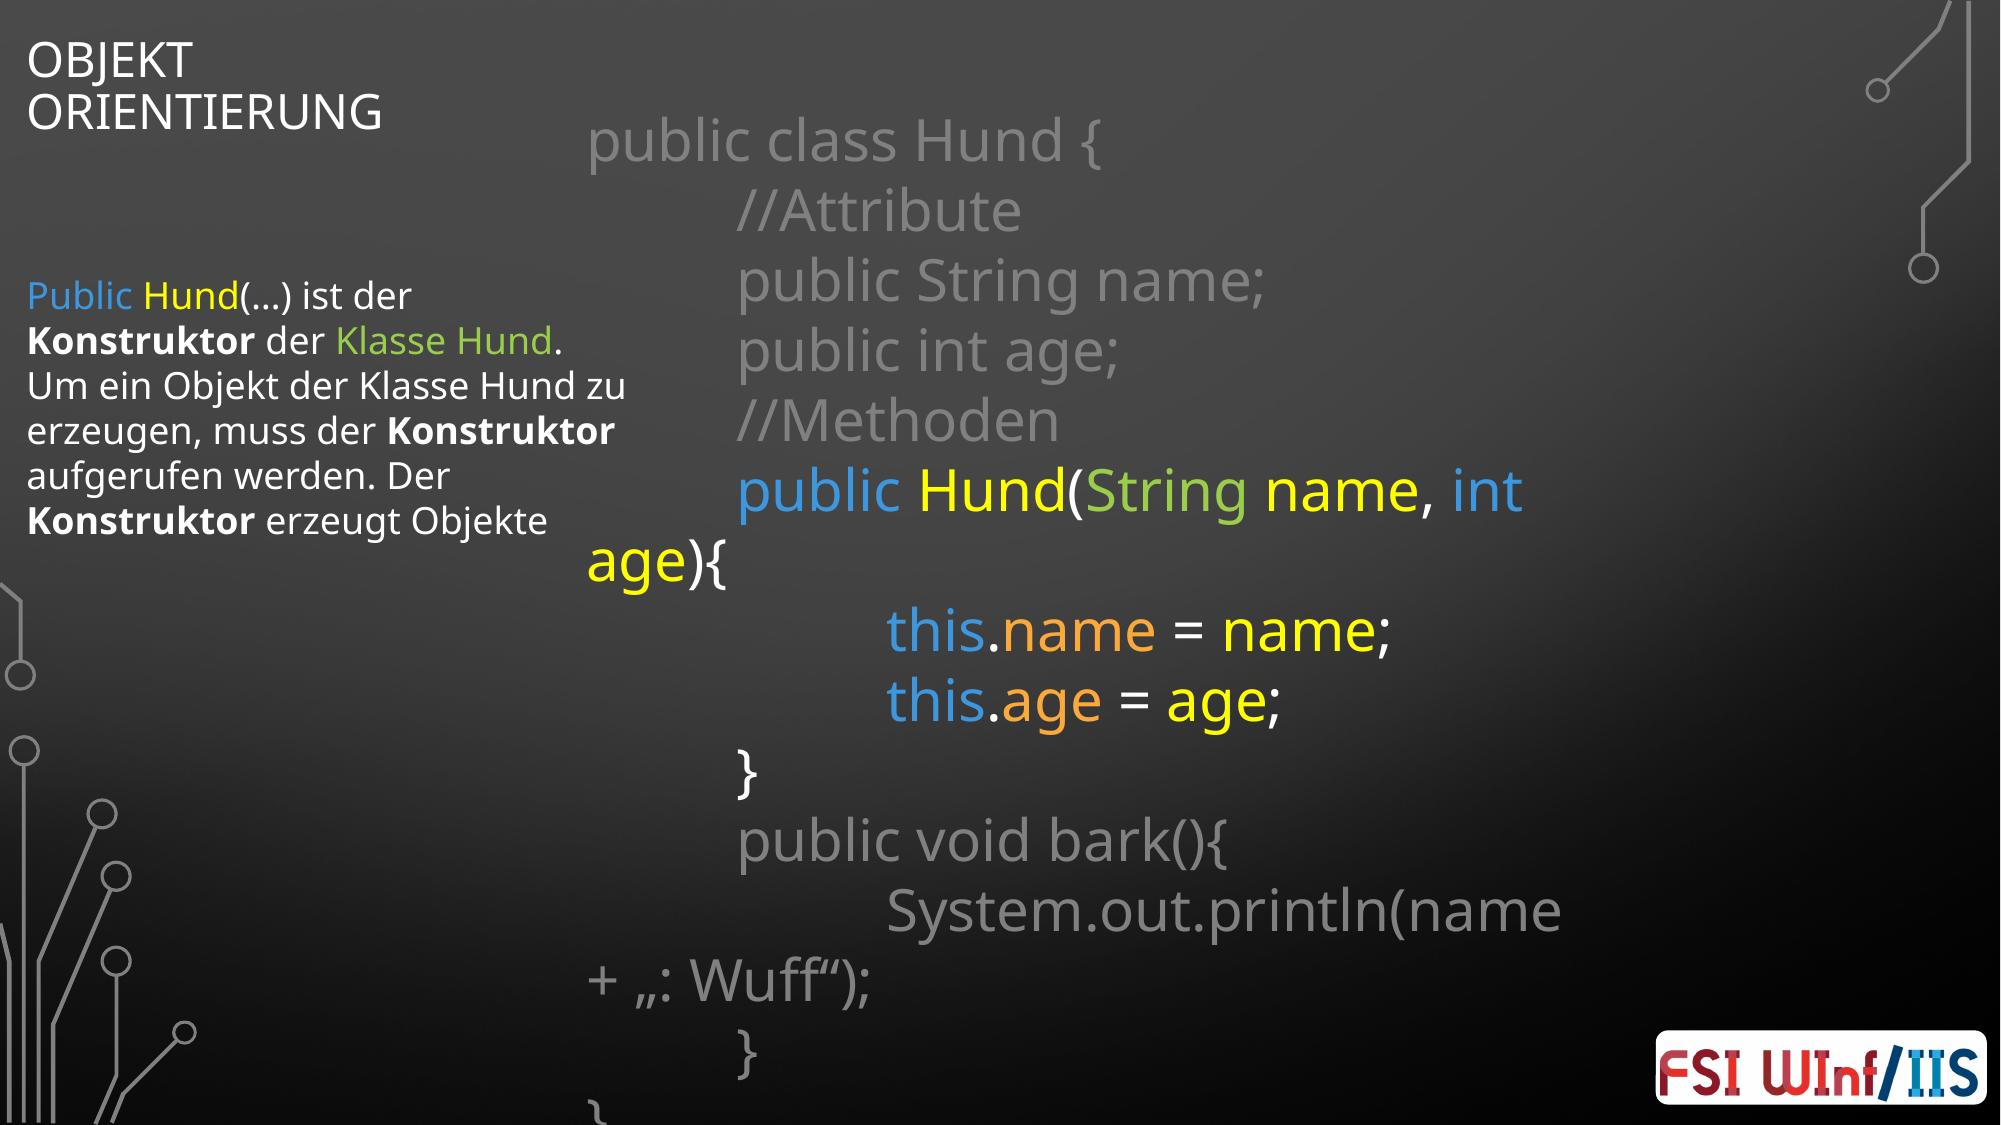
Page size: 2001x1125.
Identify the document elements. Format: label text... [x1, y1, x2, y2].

picture [1655, 1030, 1987, 1105]
title Objekt Orientierung [11, 26, 1132, 149]
text_box Public Hund(…) ist der Konstruktor der Klasse Hund. Um ein Objekt der Klasse Hund zu erzeugen, muss der Konstruktor aufgerufen werden. Der Konstruktor erzeugt Objekte [11, 265, 648, 550]
text_box public class Hund { //Attribute public String name; public int age; //Methoden public Hund(String name, int age){ this.name = name; this.age = age; } public void bark(){ System.out.println(name + „: Wuff“); } } [571, 95, 1598, 1125]
